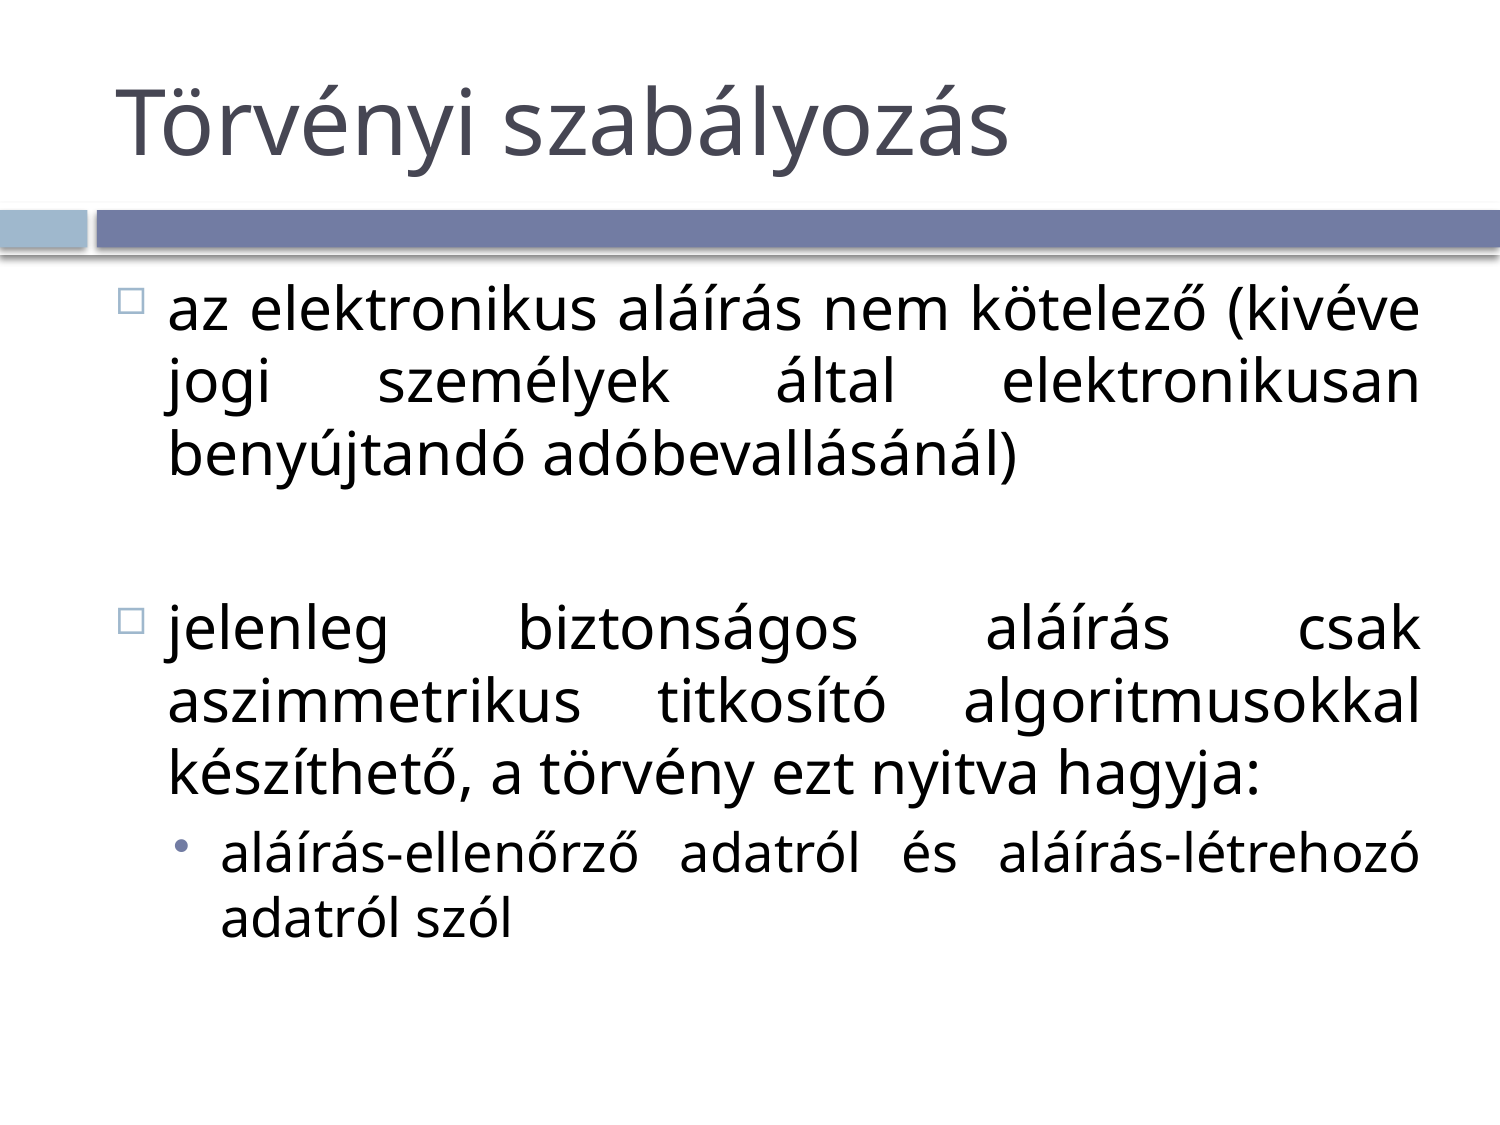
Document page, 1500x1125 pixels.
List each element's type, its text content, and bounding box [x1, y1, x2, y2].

list az elektronikus aláírás nem kötelező (kivéve jogi személyek által elektronikusan benyújtandó adóbevallásánál) jelenleg biztonságos aláírás csak aszimmetrikus titkosító algoritmusokkal készíthető, a törvény ezt nyitva hagyja: aláírás-ellenőrző adatról és aláírás-létrehozó adatról szól [100, 262, 1438, 1000]
title Törvényi szabályozás [100, 37, 1438, 200]
